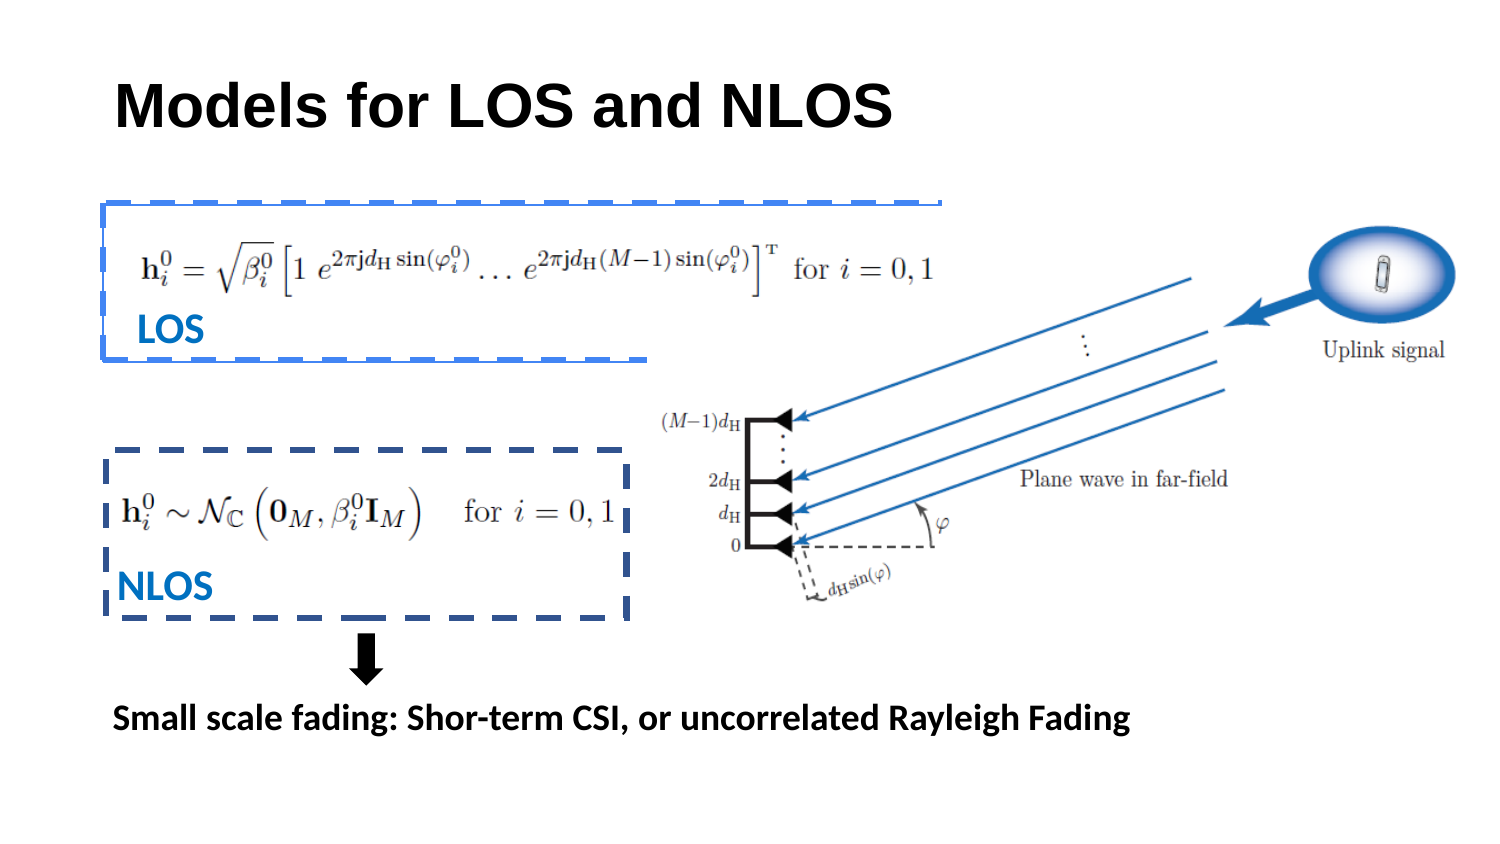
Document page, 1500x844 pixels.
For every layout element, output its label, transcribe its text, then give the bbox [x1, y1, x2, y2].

title Models for LOS and NLOS [103, 44, 1397, 160]
text_box [348, 633, 384, 686]
picture [113, 468, 627, 565]
text_box Small scale fading: Shor-term CSI, or uncorrelated Rayleigh Fading [101, 692, 1331, 759]
text_box [108, 215, 641, 358]
picture [125, 209, 1479, 612]
text_box LOS [125, 318, 224, 351]
text_box [105, 449, 627, 619]
text_box [103, 160, 1397, 214]
